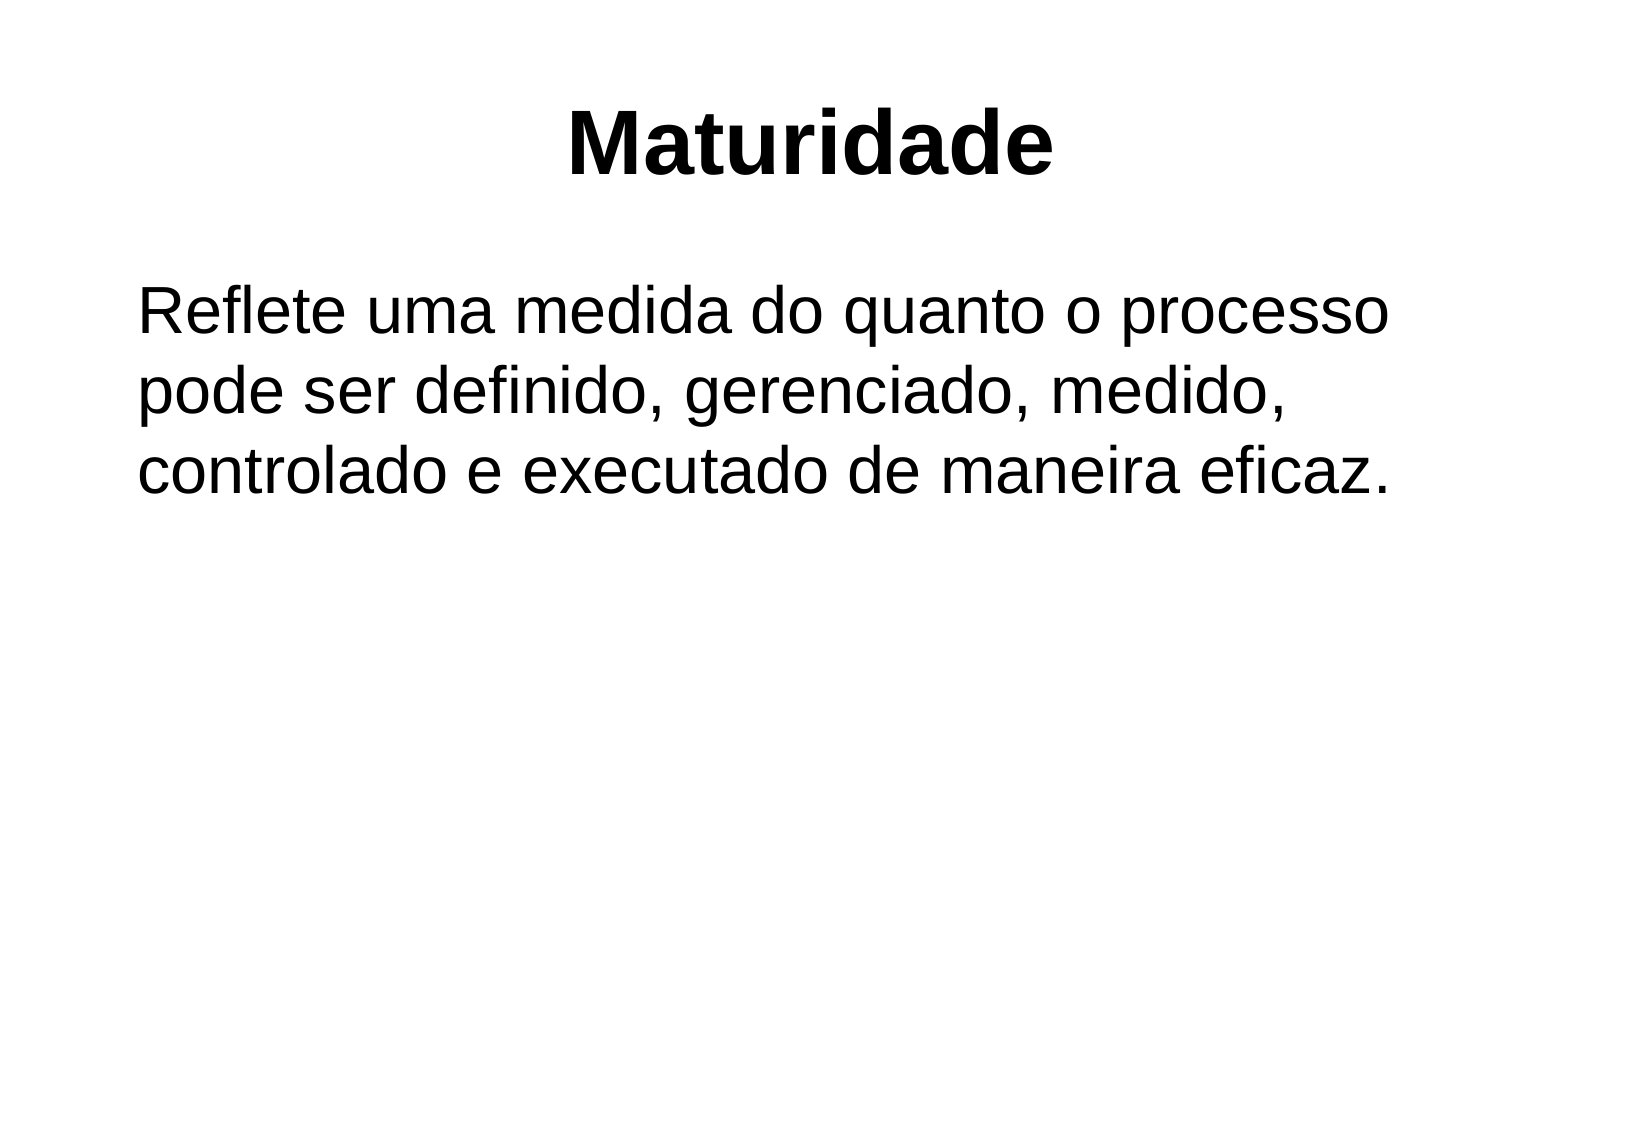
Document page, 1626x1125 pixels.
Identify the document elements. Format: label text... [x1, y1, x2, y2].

text_box Maturidade [81, 44, 1542, 231]
text_box Reflete uma medida do quanto o processo pode ser definido, gerenciado, medido, controlado e executado de maneira eficaz. [81, 263, 1542, 914]
